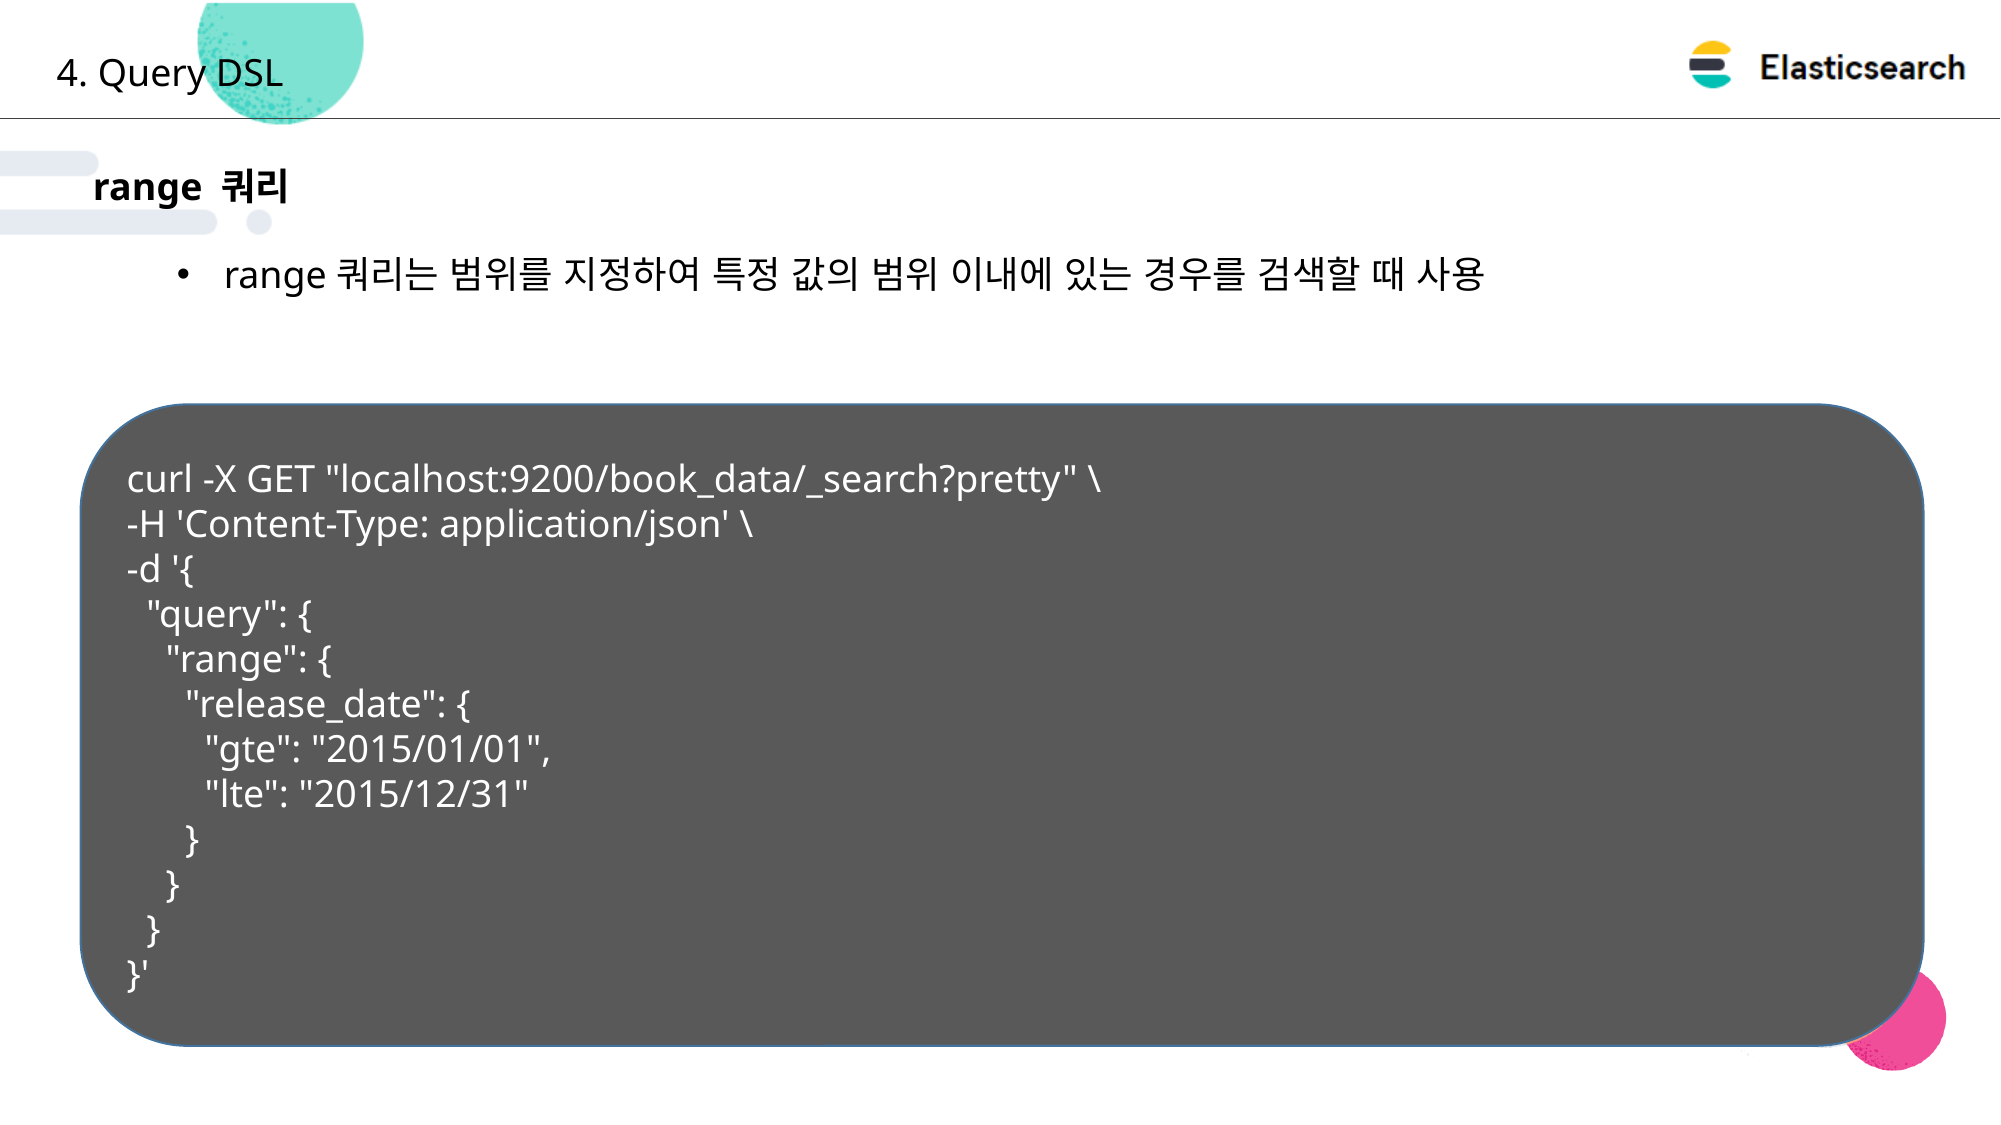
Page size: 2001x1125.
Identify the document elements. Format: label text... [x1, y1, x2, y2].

picture [0, 0, 493, 118]
text_box curl -X GET "localhost:9200/book_data/_search?pretty" \ -H 'Content-Type: application/json' \ -d '{ "query": { "range": { "release_date": { "gte": "2015/01/01", "lte": "2015/12/31" } } } }' [79, 403, 1925, 1047]
text_box range쿼리는 범위를 지정하여 특정 값의 범위 이내에 있는 경우를 검색할 때 사용 [162, 243, 1502, 304]
picture [0, 119, 493, 254]
picture [1669, 13, 1980, 119]
picture [1669, 777, 1991, 1125]
